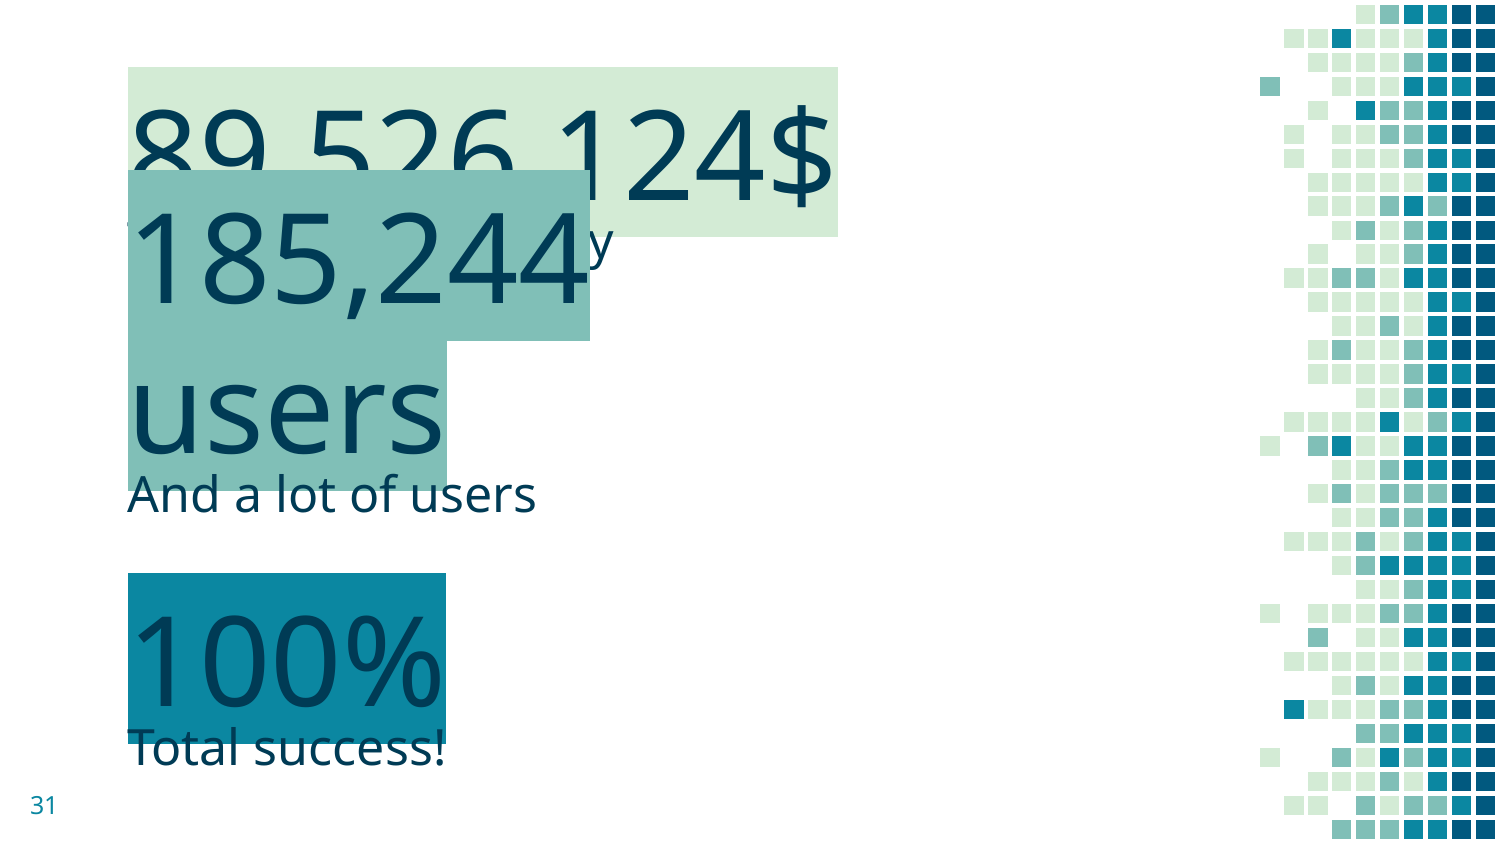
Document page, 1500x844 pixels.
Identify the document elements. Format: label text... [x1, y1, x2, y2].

title 100% [112, 600, 872, 700]
subtitle That’s a lot of money [112, 193, 872, 270]
title 89,526,124$ [112, 93, 872, 193]
slide_number ‹#› [15, 774, 105, 839]
title 185,244 users [112, 346, 872, 447]
subtitle And a lot of users [112, 447, 872, 524]
subtitle Total success! [112, 700, 872, 777]
